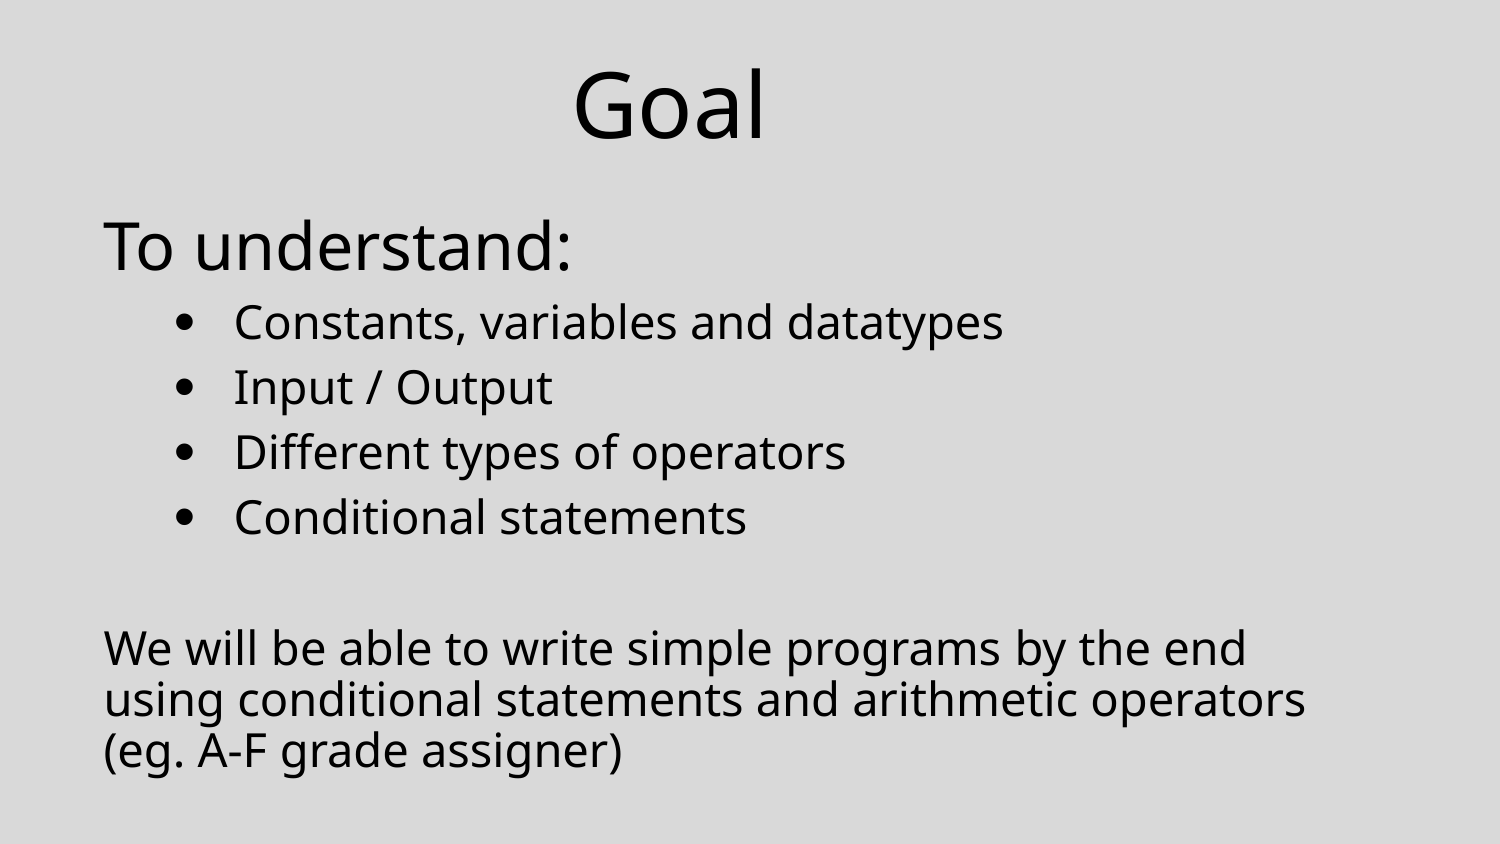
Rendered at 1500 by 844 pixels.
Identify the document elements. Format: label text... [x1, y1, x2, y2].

title Goal [135, 51, 1205, 193]
list To understand: Constants, variables and datatypes Input / Output Different types of operators Conditional statements We will be able to write simple programs by the end using conditional statements and arithmetic operators (eg. A-F grade assigner) [88, 205, 1329, 787]
